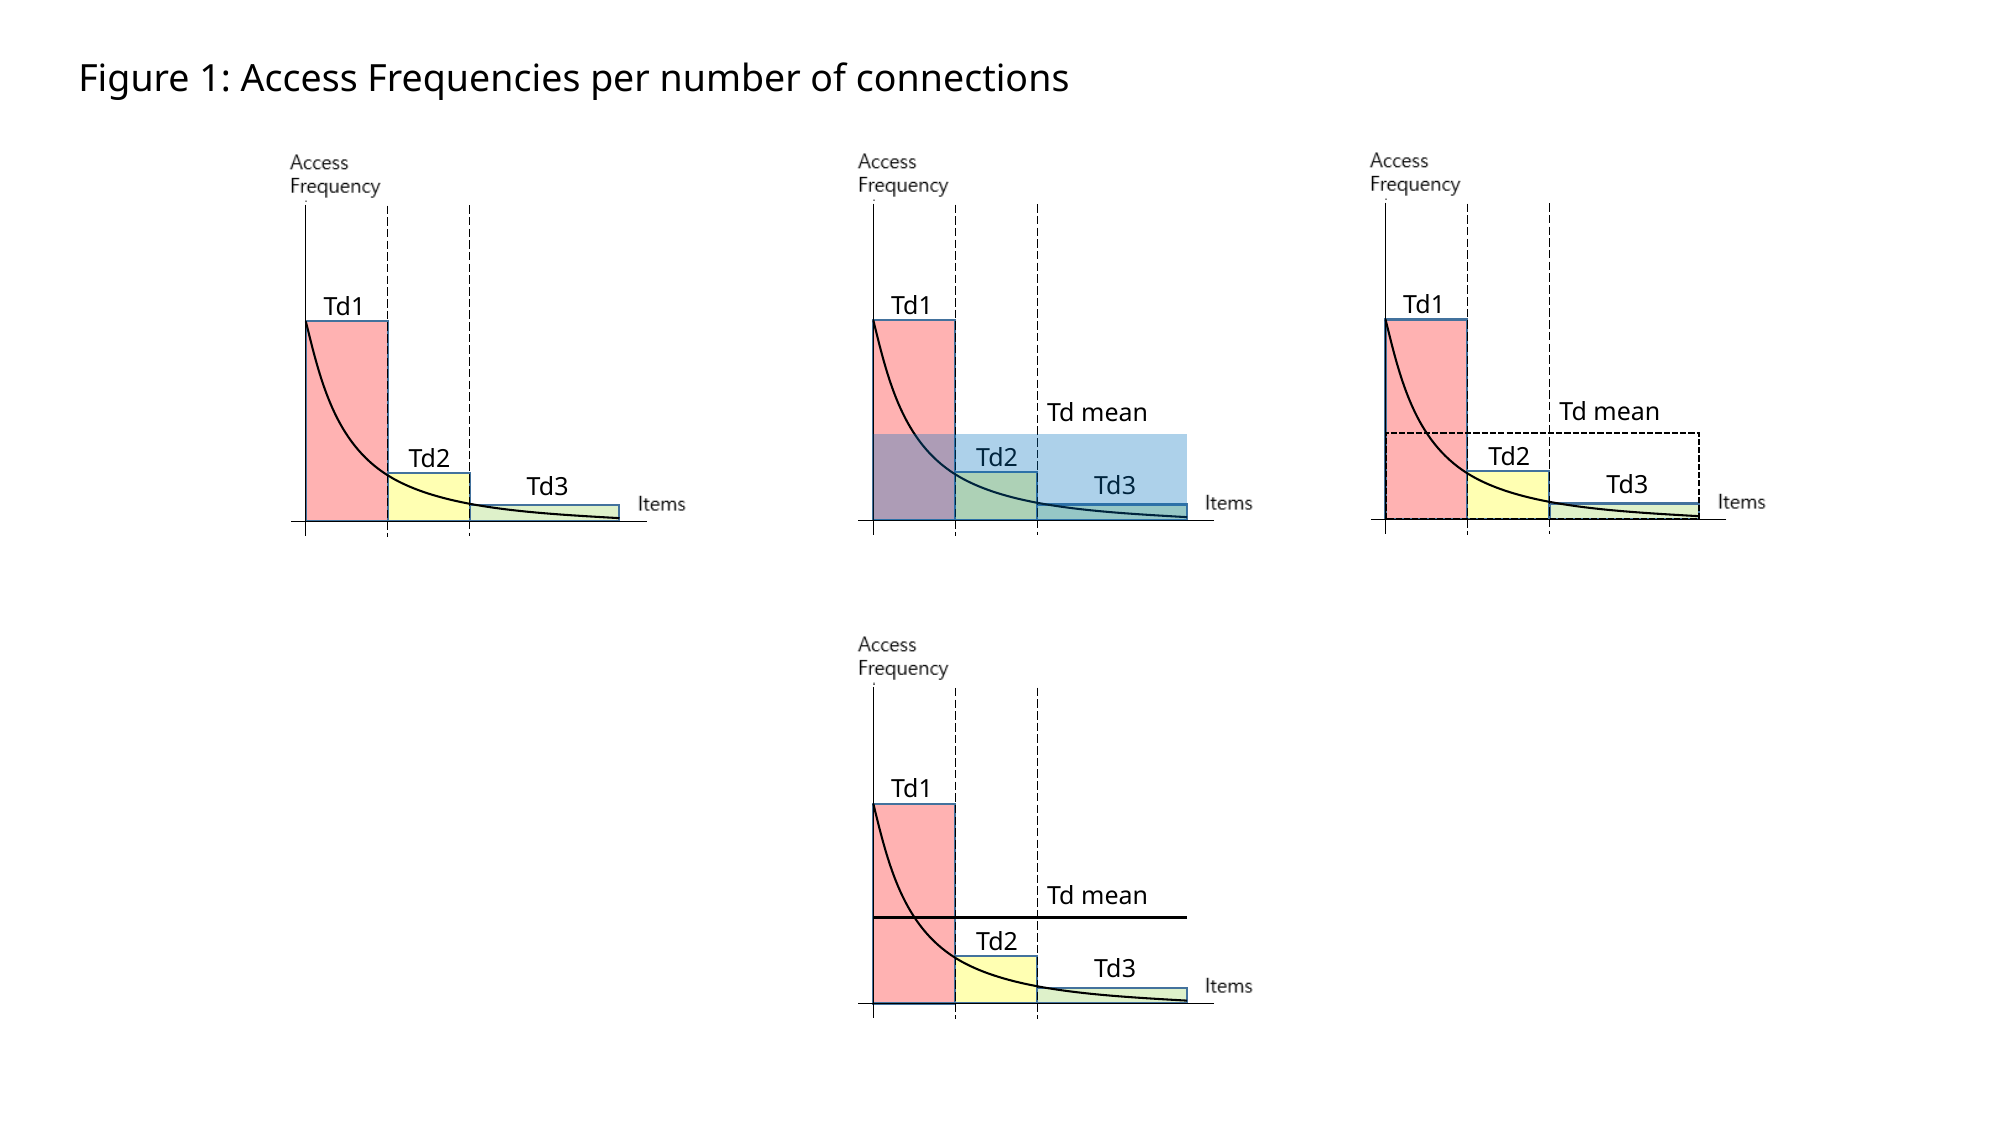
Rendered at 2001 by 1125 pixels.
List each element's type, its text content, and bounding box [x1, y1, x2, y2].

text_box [1346, 139, 1772, 535]
text_box Figure 1: Access Frequencies per number of connections [63, 46, 1086, 107]
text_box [266, 141, 693, 537]
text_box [833, 623, 1260, 1020]
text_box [820, 123, 1278, 550]
